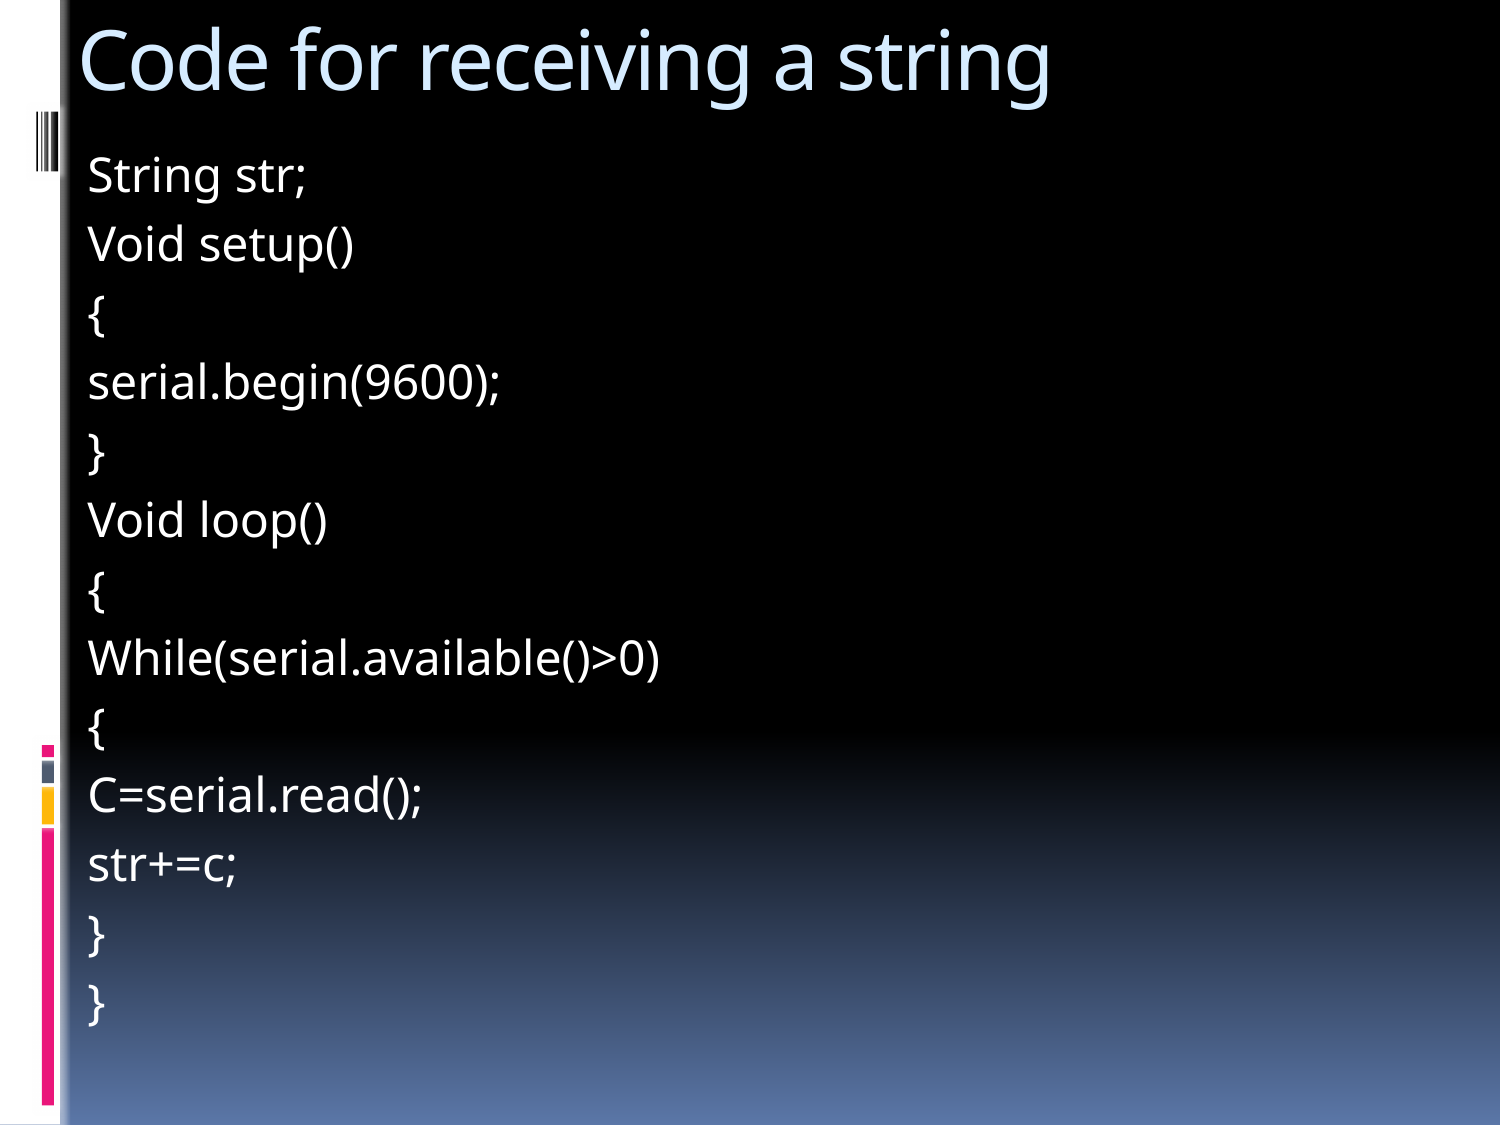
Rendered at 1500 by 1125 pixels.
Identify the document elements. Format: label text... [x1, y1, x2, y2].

list String str; Void setup() { serial.begin(9600); } Void loop() { While(serial.available()>0) { C=serial.read(); str+=c; } } [62, 137, 1338, 1038]
title Code for receiving a string [62, 0, 1338, 113]
